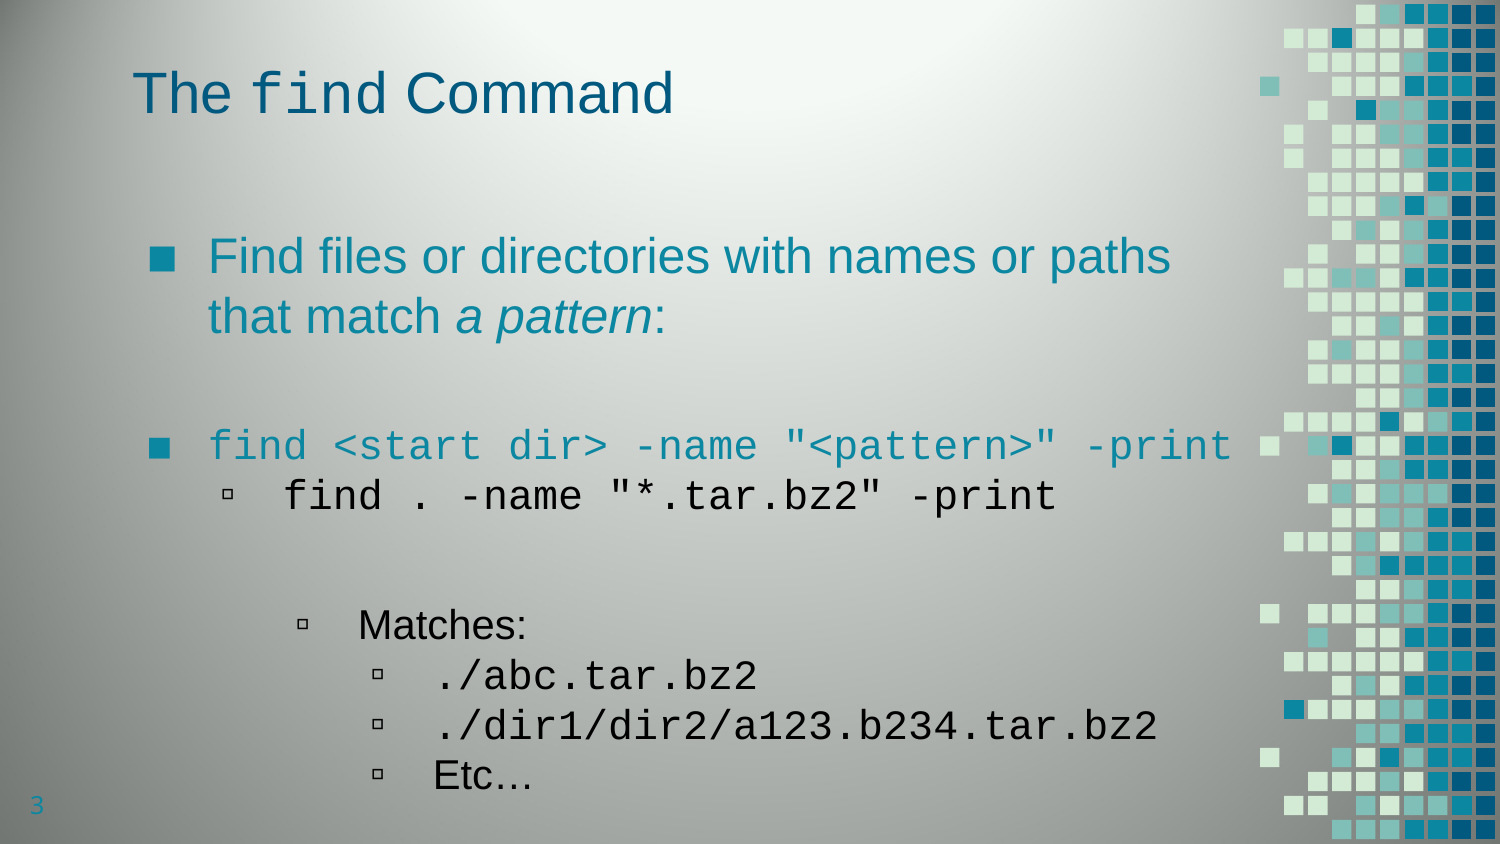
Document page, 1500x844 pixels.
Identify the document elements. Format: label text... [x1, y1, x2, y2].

slide_number 3 [15, 774, 105, 839]
picture [0, 0, 1500, 844]
title The find Command [117, 0, 1227, 141]
list Find files or directories with names or paths that match a pattern: find <start dir> -name "<pattern>" -print find . -name "*.tar.bz2" -print Matches: ./abc.tar.bz2 ./dir1/dir2/a123.b234.tar.bz2 Etc… [117, 208, 1257, 841]
